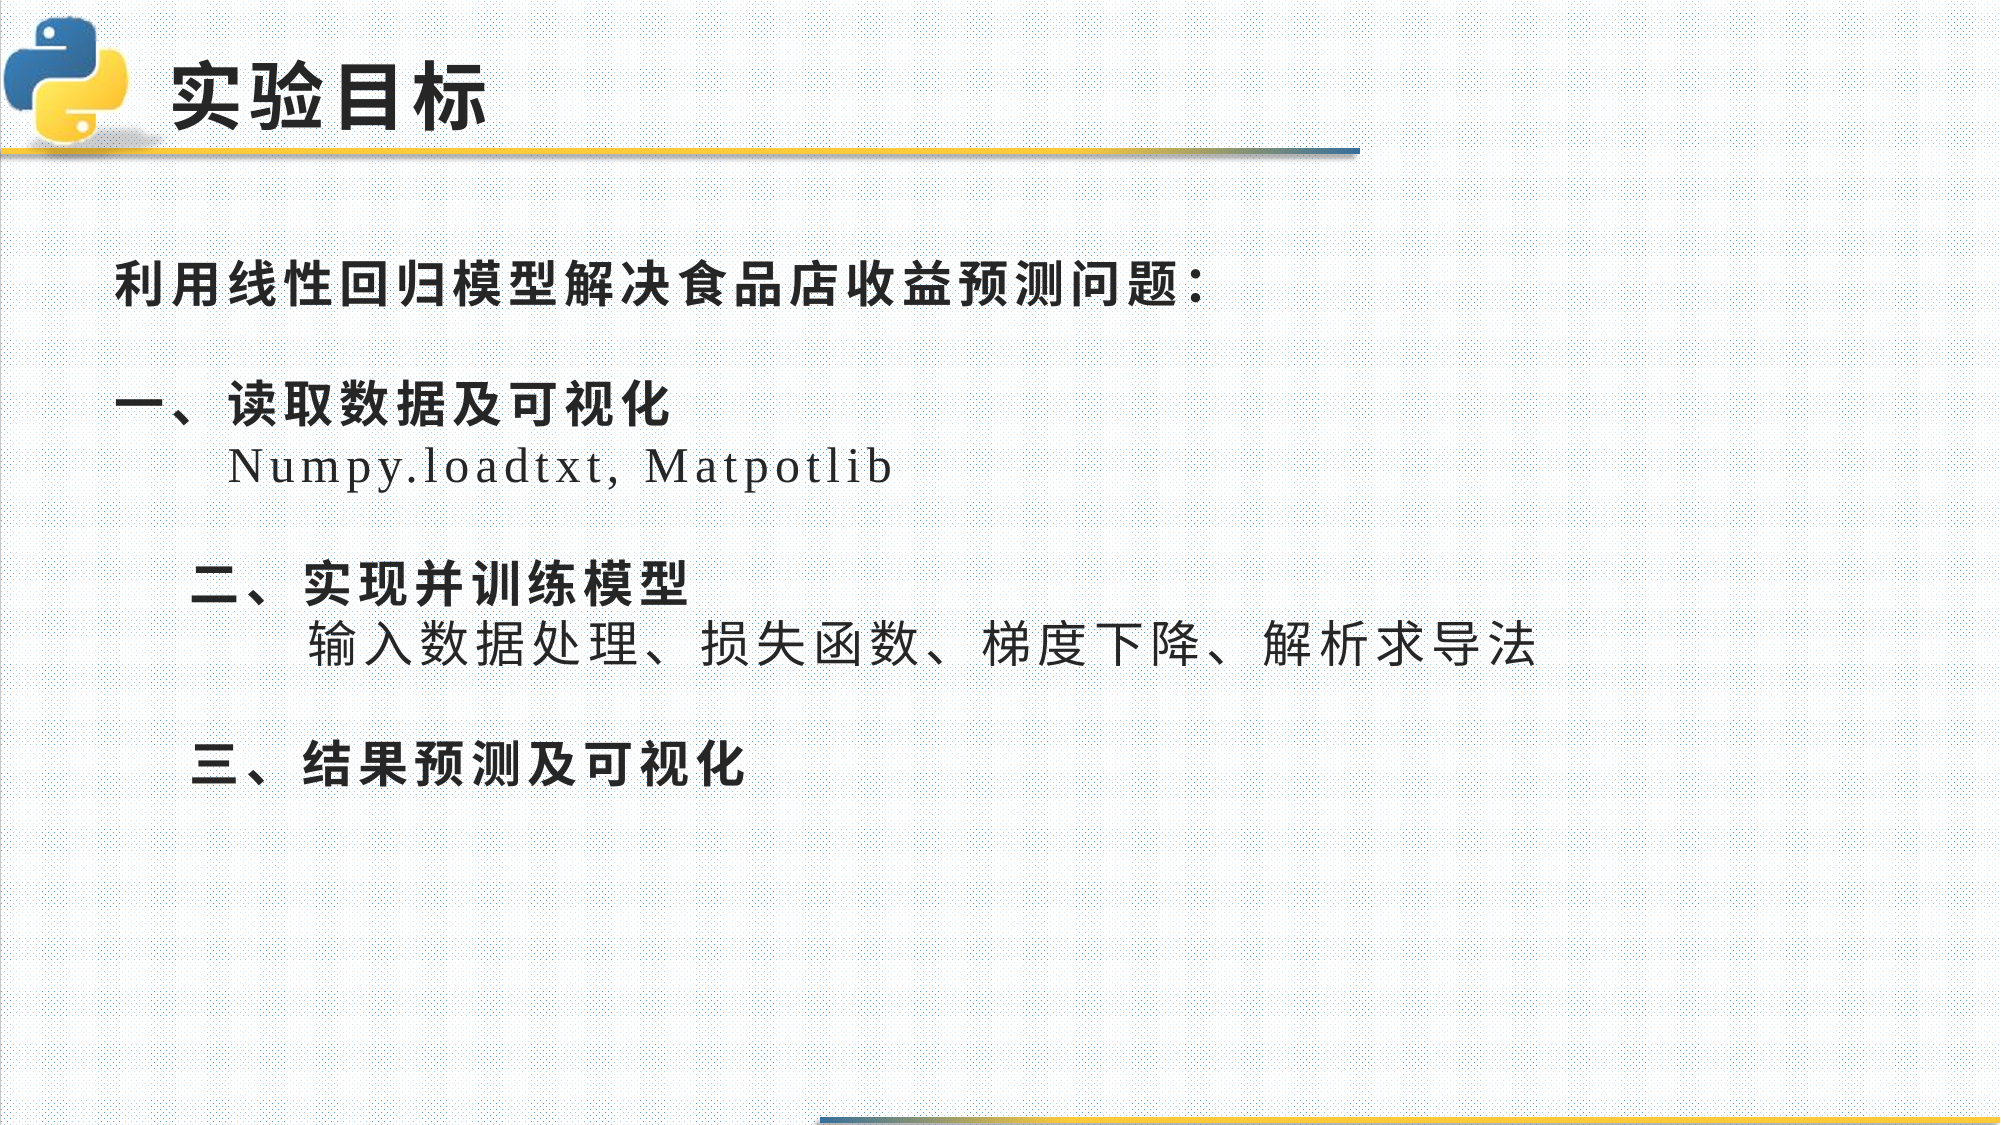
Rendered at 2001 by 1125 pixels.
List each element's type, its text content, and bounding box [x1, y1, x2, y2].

text_box 利用线性回归模型解决食品店收益预测问题： 一、读取数据及可视化 Numpy.loadtxt, Matpotlib 二、实现并训练模型 输入数据处理、损失函数、梯度下降、解析求导法 三、结果预测及可视化 [100, 245, 1900, 998]
picture [0, 0, 2001, 1125]
title 实验目标 [153, 42, 541, 171]
